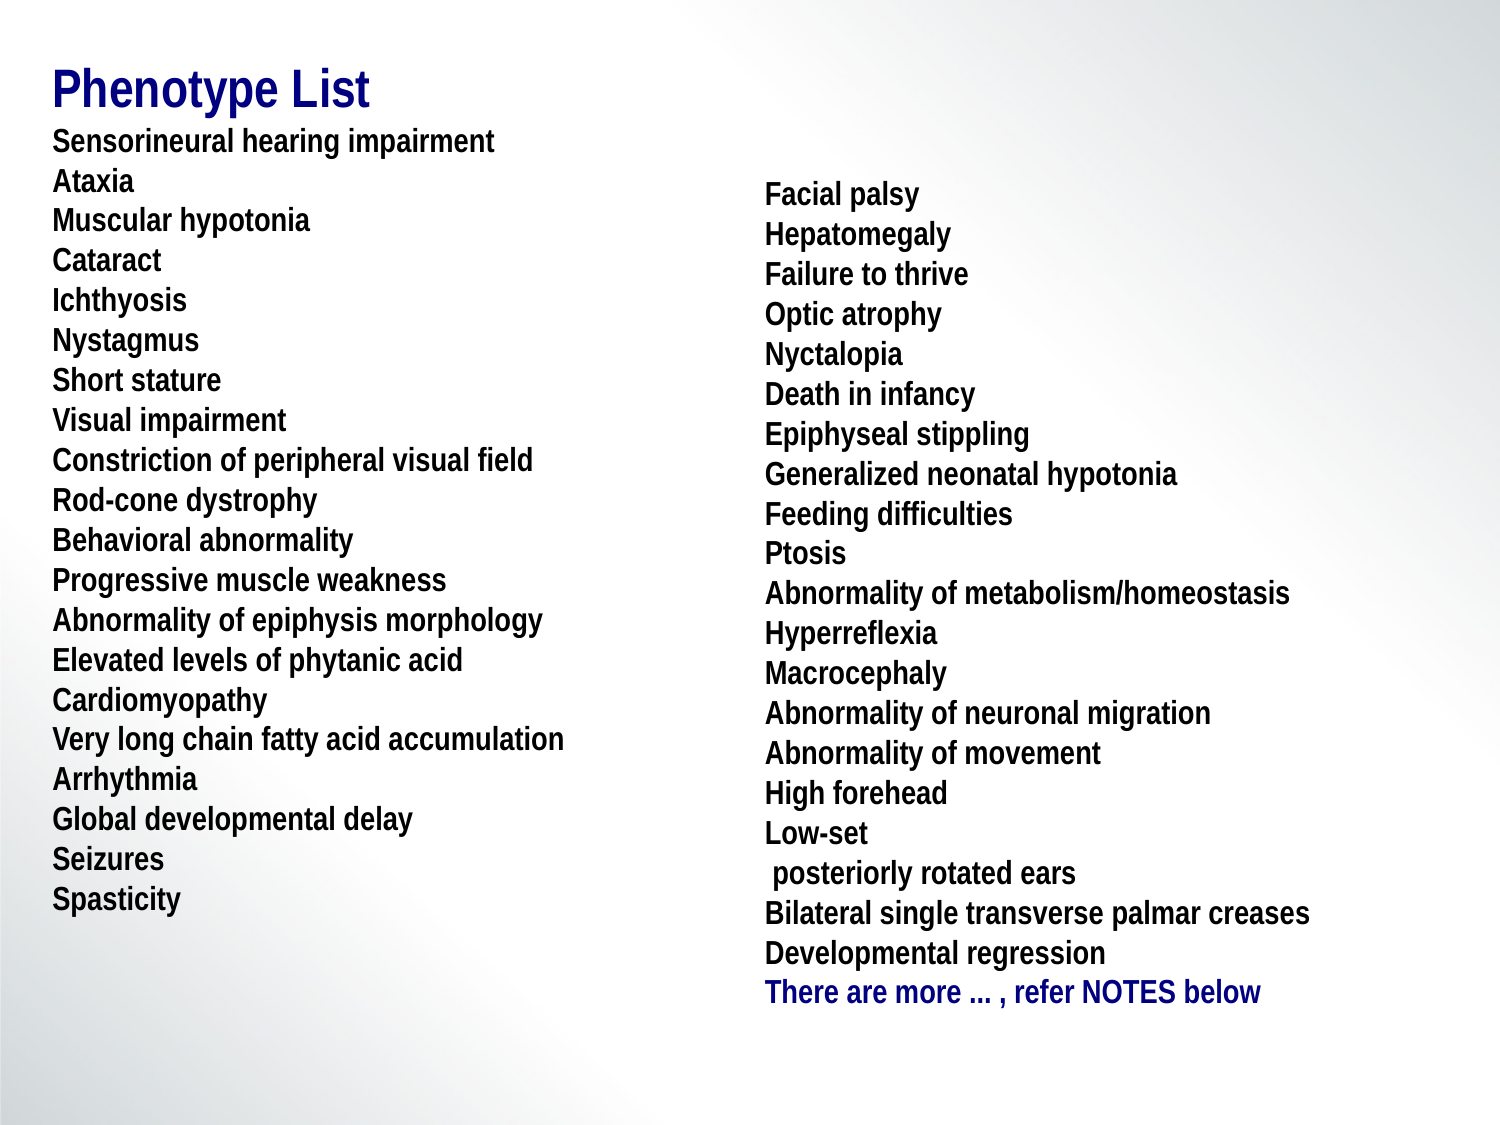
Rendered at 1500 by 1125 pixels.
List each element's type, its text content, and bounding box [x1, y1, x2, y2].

text_box Facial palsy Hepatomegaly Failure to thrive Optic atrophy Nyctalopia Death in infancy Epiphyseal stippling Generalized neonatal hypotonia Feeding difficulties Ptosis Abnormality of metabolism/homeostasis Hyperreflexia Macrocephaly Abnormality of neuronal migration Abnormality of movement High forehead Low-set posteriorly rotated ears Bilateral single transverse palmar creases Developmental regression There are more ... , refer NOTES below [749, 119, 1500, 1018]
picture [0, 0, 1500, 1125]
text_box Phenotype List Sensorineural hearing impairment Ataxia Muscular hypotonia Cataract Ichthyosis Nystagmus Short stature Visual impairment Constriction of peripheral visual field Rod-cone dystrophy Behavioral abnormality Progressive muscle weakness Abnormality of epiphysis morphology Elevated levels of phytanic acid Cardiomyopathy Very long chain fatty acid accumulation Arrhythmia Global developmental delay Seizures Spasticity [37, 1, 1500, 925]
